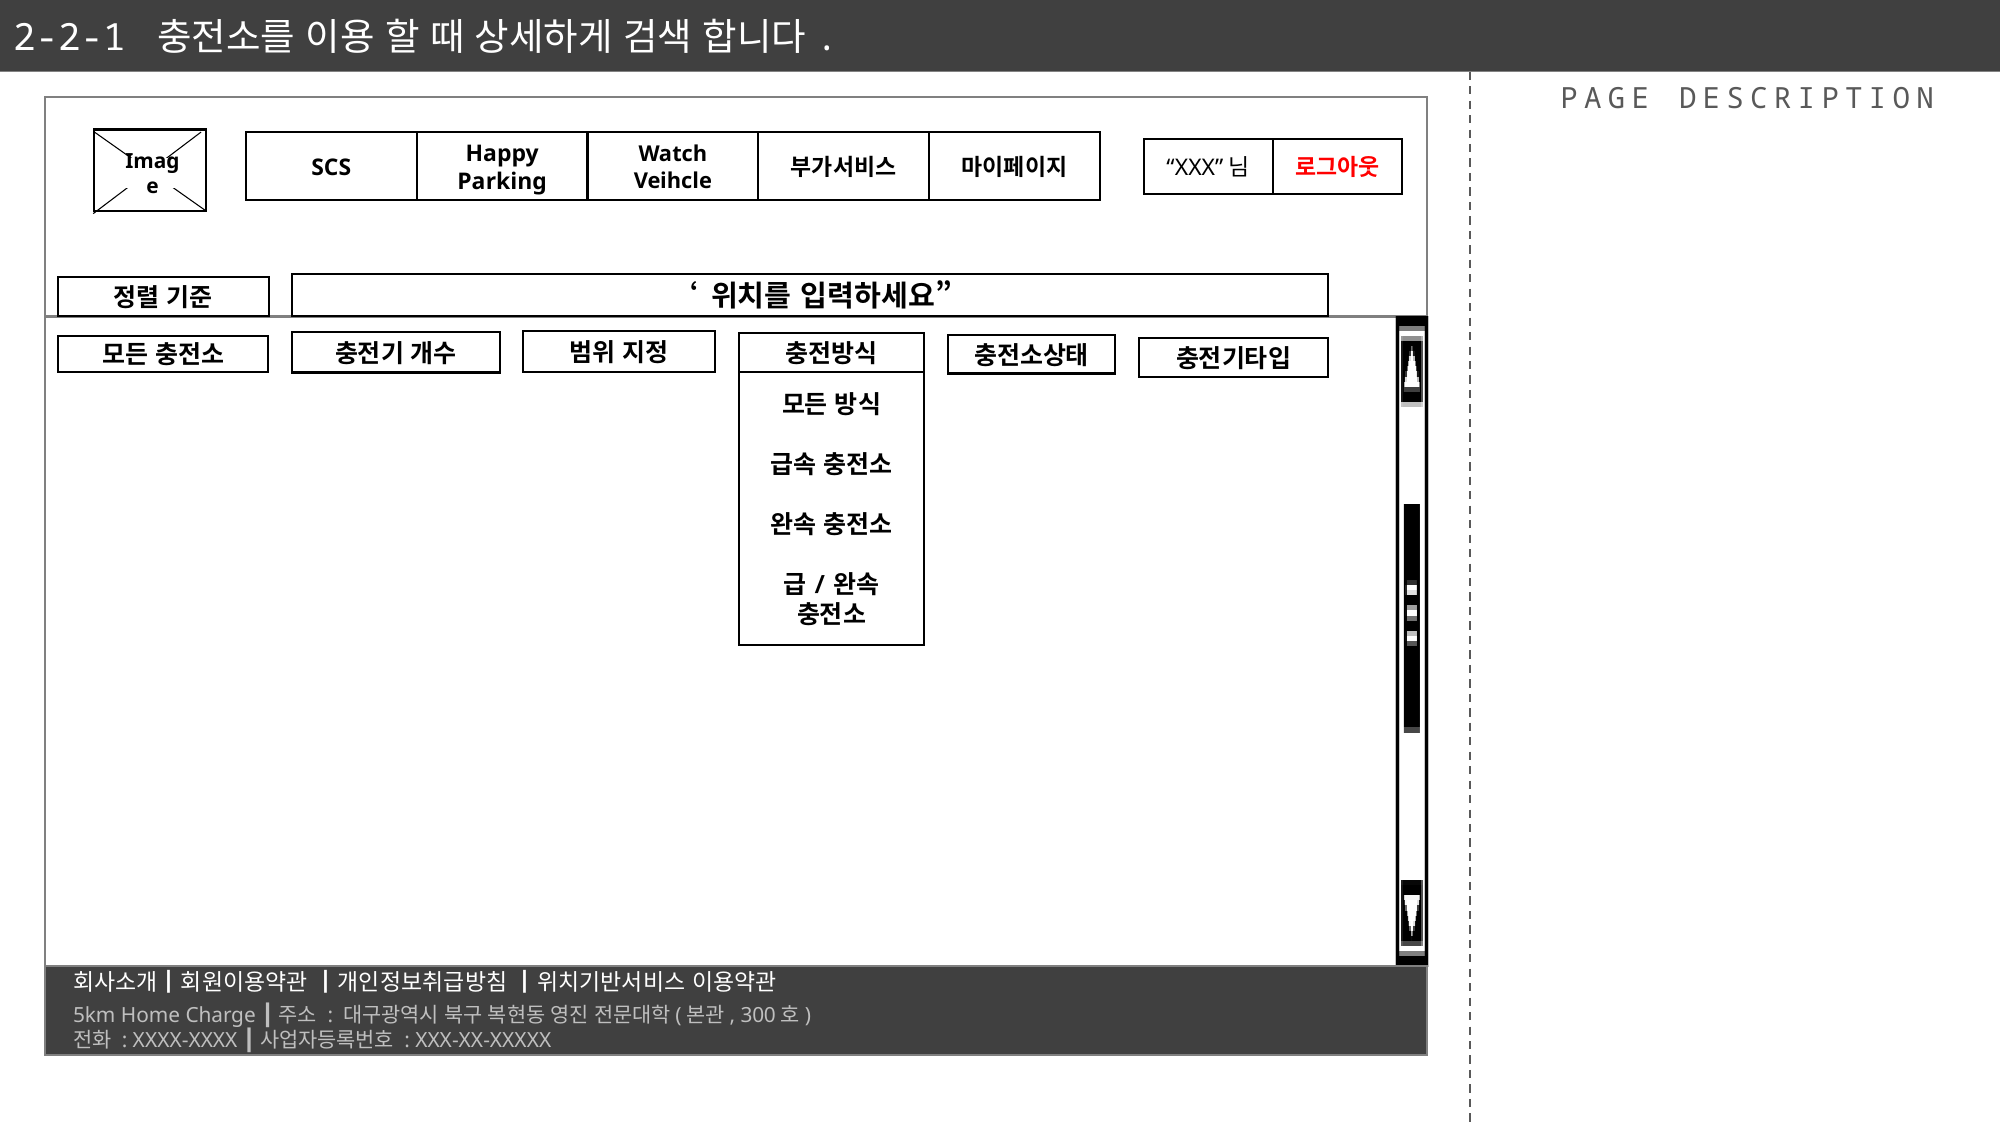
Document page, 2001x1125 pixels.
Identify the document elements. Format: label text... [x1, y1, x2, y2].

text_box 모든 방식 급속 충전소 완속 충전소 급/완속 충전소 [738, 371, 925, 646]
text_box 범위 지정 [522, 330, 716, 373]
picture [1328, 316, 1497, 967]
text_box ‘ 위치를 입력하세요” [291, 273, 1329, 317]
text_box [93, 129, 1403, 214]
text_box 충전소상태 [947, 334, 1116, 375]
text_box [44, 318, 1328, 965]
text_box 정렬 기준 [57, 276, 270, 317]
text_box PAGE DESCRIPTION [1545, 71, 1956, 122]
text_box [44, 96, 1428, 318]
text_box 충전기타입 [1138, 337, 1328, 378]
text_box [44, 965, 58, 1056]
text_box [975, 965, 1428, 1056]
text_box 회사소개┃회원이용약관 ┃개인정보취급방침 ┃위치기반서비스 이용약관 [58, 960, 975, 994]
text_box 2-2-1 충전소를 이용 할 때 상세하게 검색 합니다. [0, 0, 2000, 73]
text_box 5km Home Charge ┃주소 : 대구광역시 북구 복현동 영진 전문대학(본관, 300호) 전화 : XXXX-XXXX ┃사업자등록번호 : XXX-XX-XXXXX [58, 994, 1378, 1087]
text_box 충전방식 [738, 332, 925, 371]
text_box 모든 충전소 [57, 335, 269, 373]
text_box 충전기 개수 [291, 331, 501, 374]
